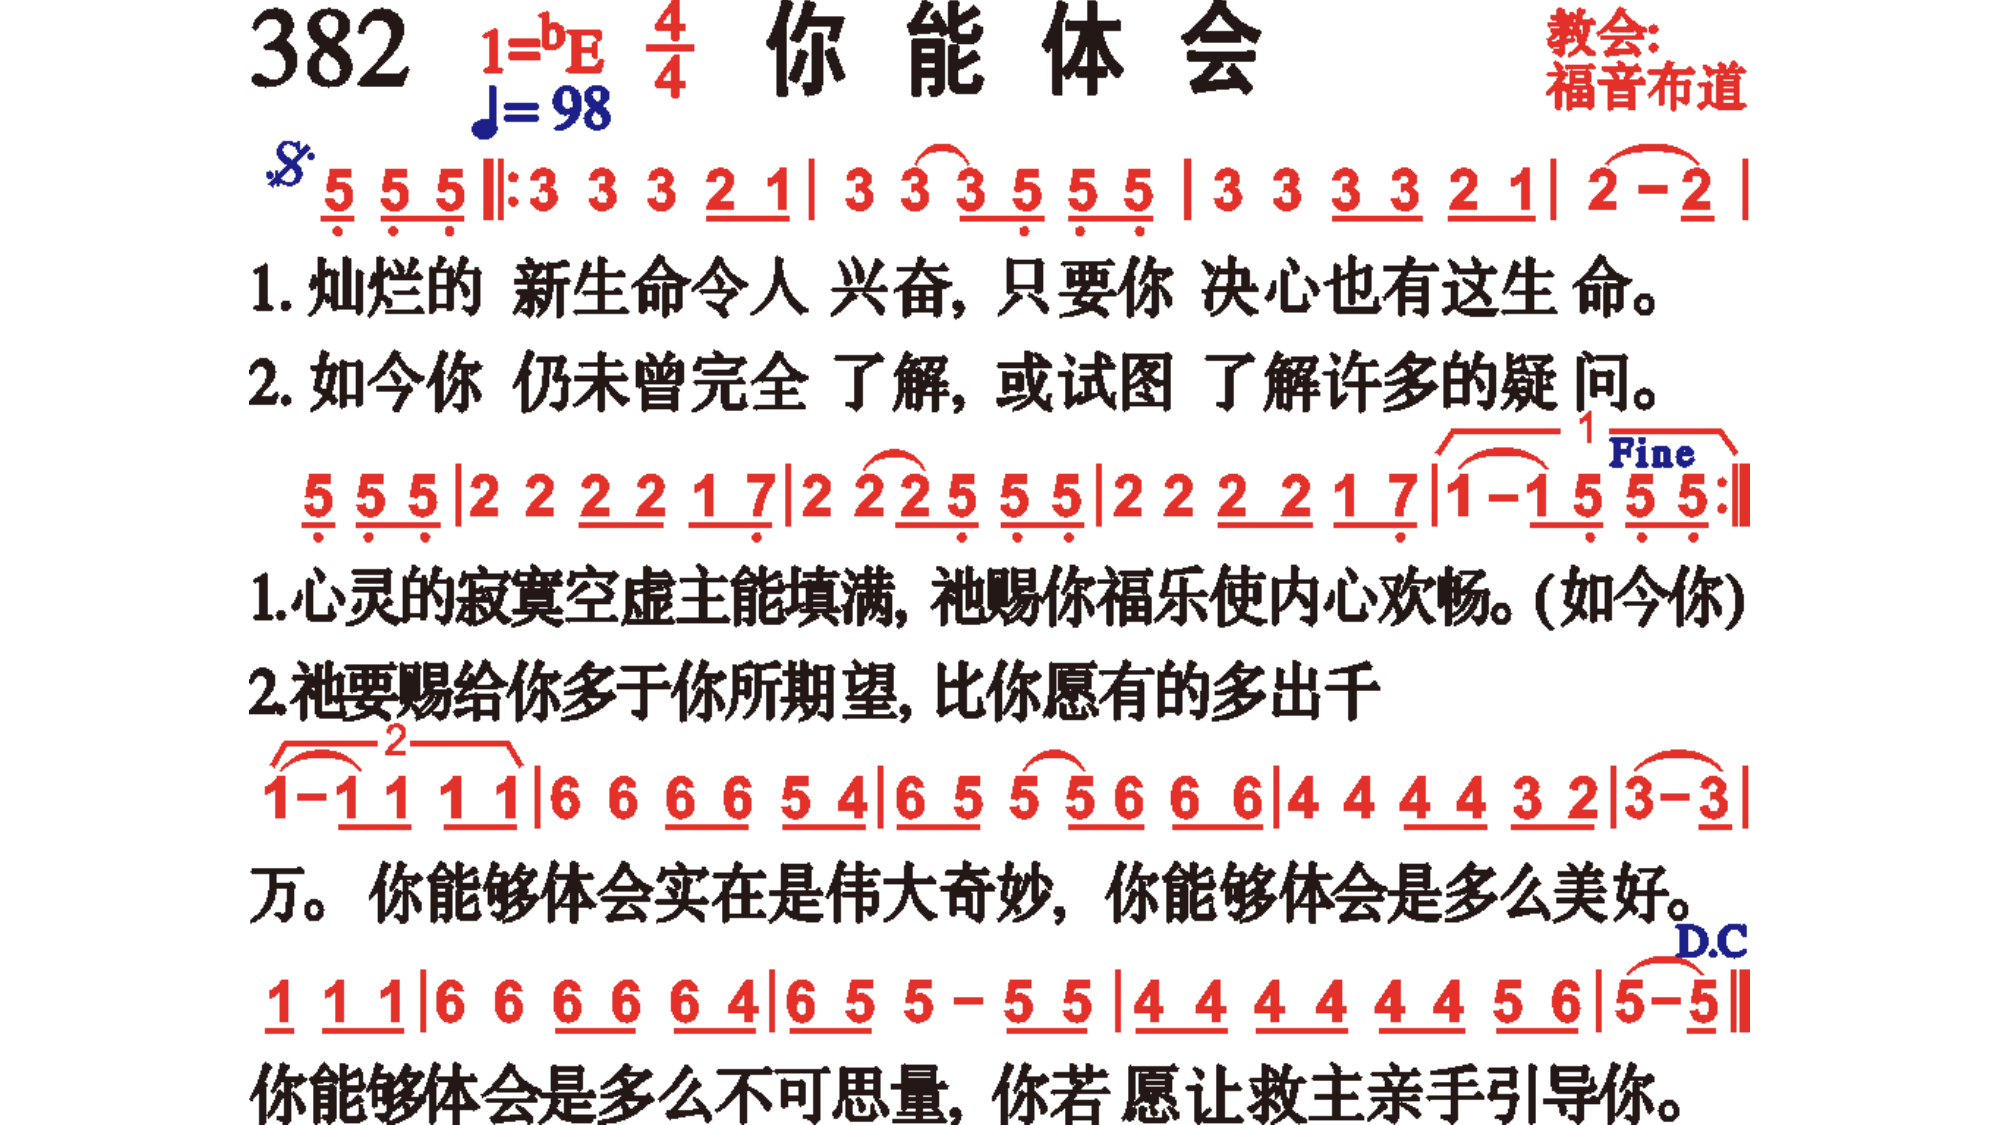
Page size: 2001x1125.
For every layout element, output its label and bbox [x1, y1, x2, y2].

picture [249, 0, 1750, 1125]
